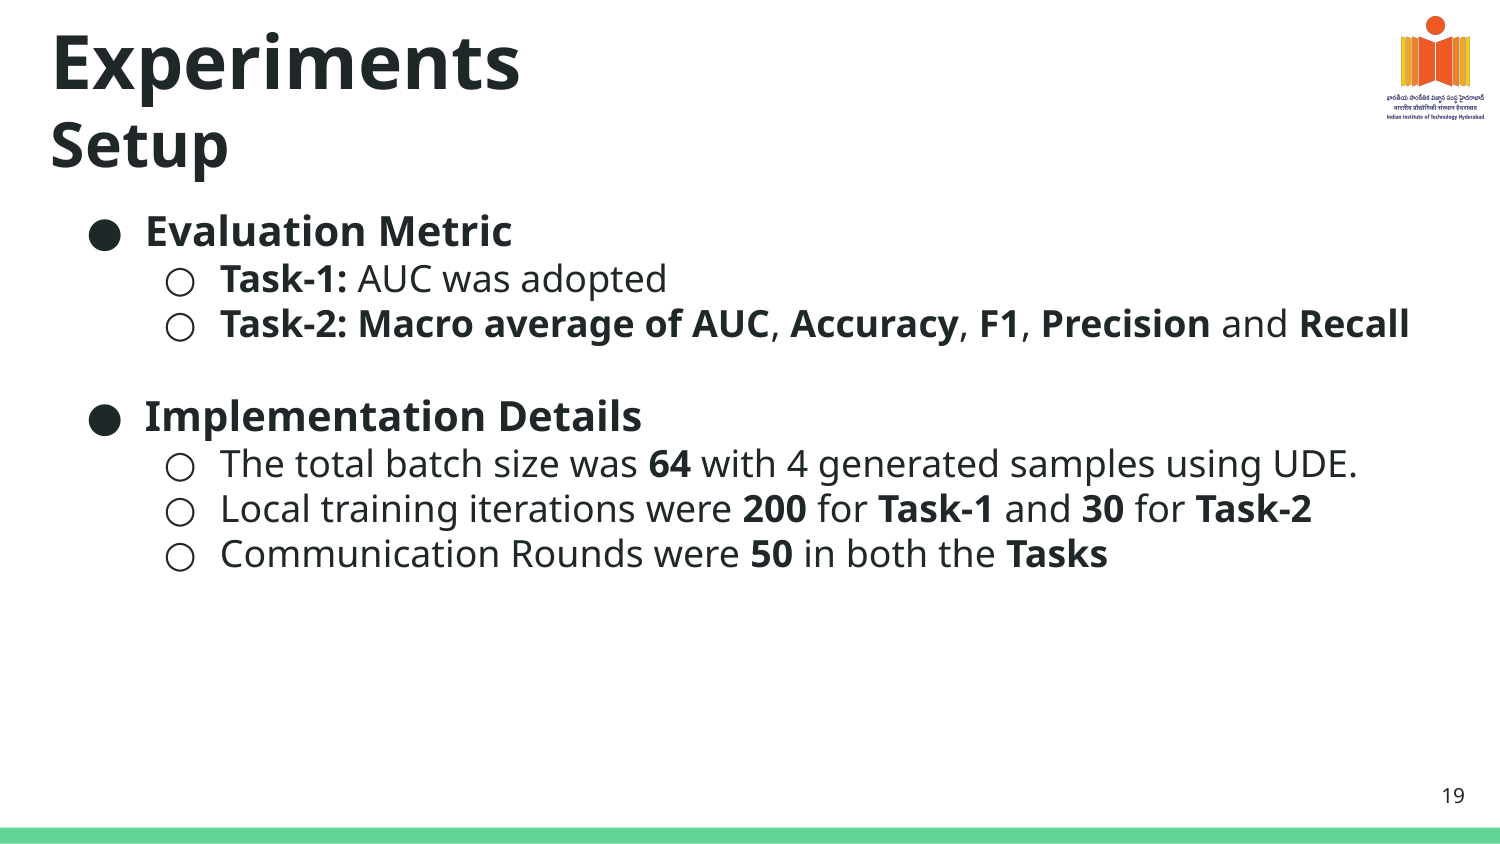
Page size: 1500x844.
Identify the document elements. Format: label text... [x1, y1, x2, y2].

slide_number ‹#› [1389, 764, 1480, 830]
title Experiments Setup [35, 0, 1145, 177]
text_box Evaluation Metric Task-1: AUC was adopted Task-2: Macro average of AUC, Accuracy, F1, Precision and Recall Implementation Details The total batch size was 64 with 4 generated samples using UDE. Local training iterations were 200 for Task-1 and 30 for Task-2 Communication Rounds were 50 in both the Tasks [54, 190, 1458, 686]
picture [1387, 16, 1484, 120]
